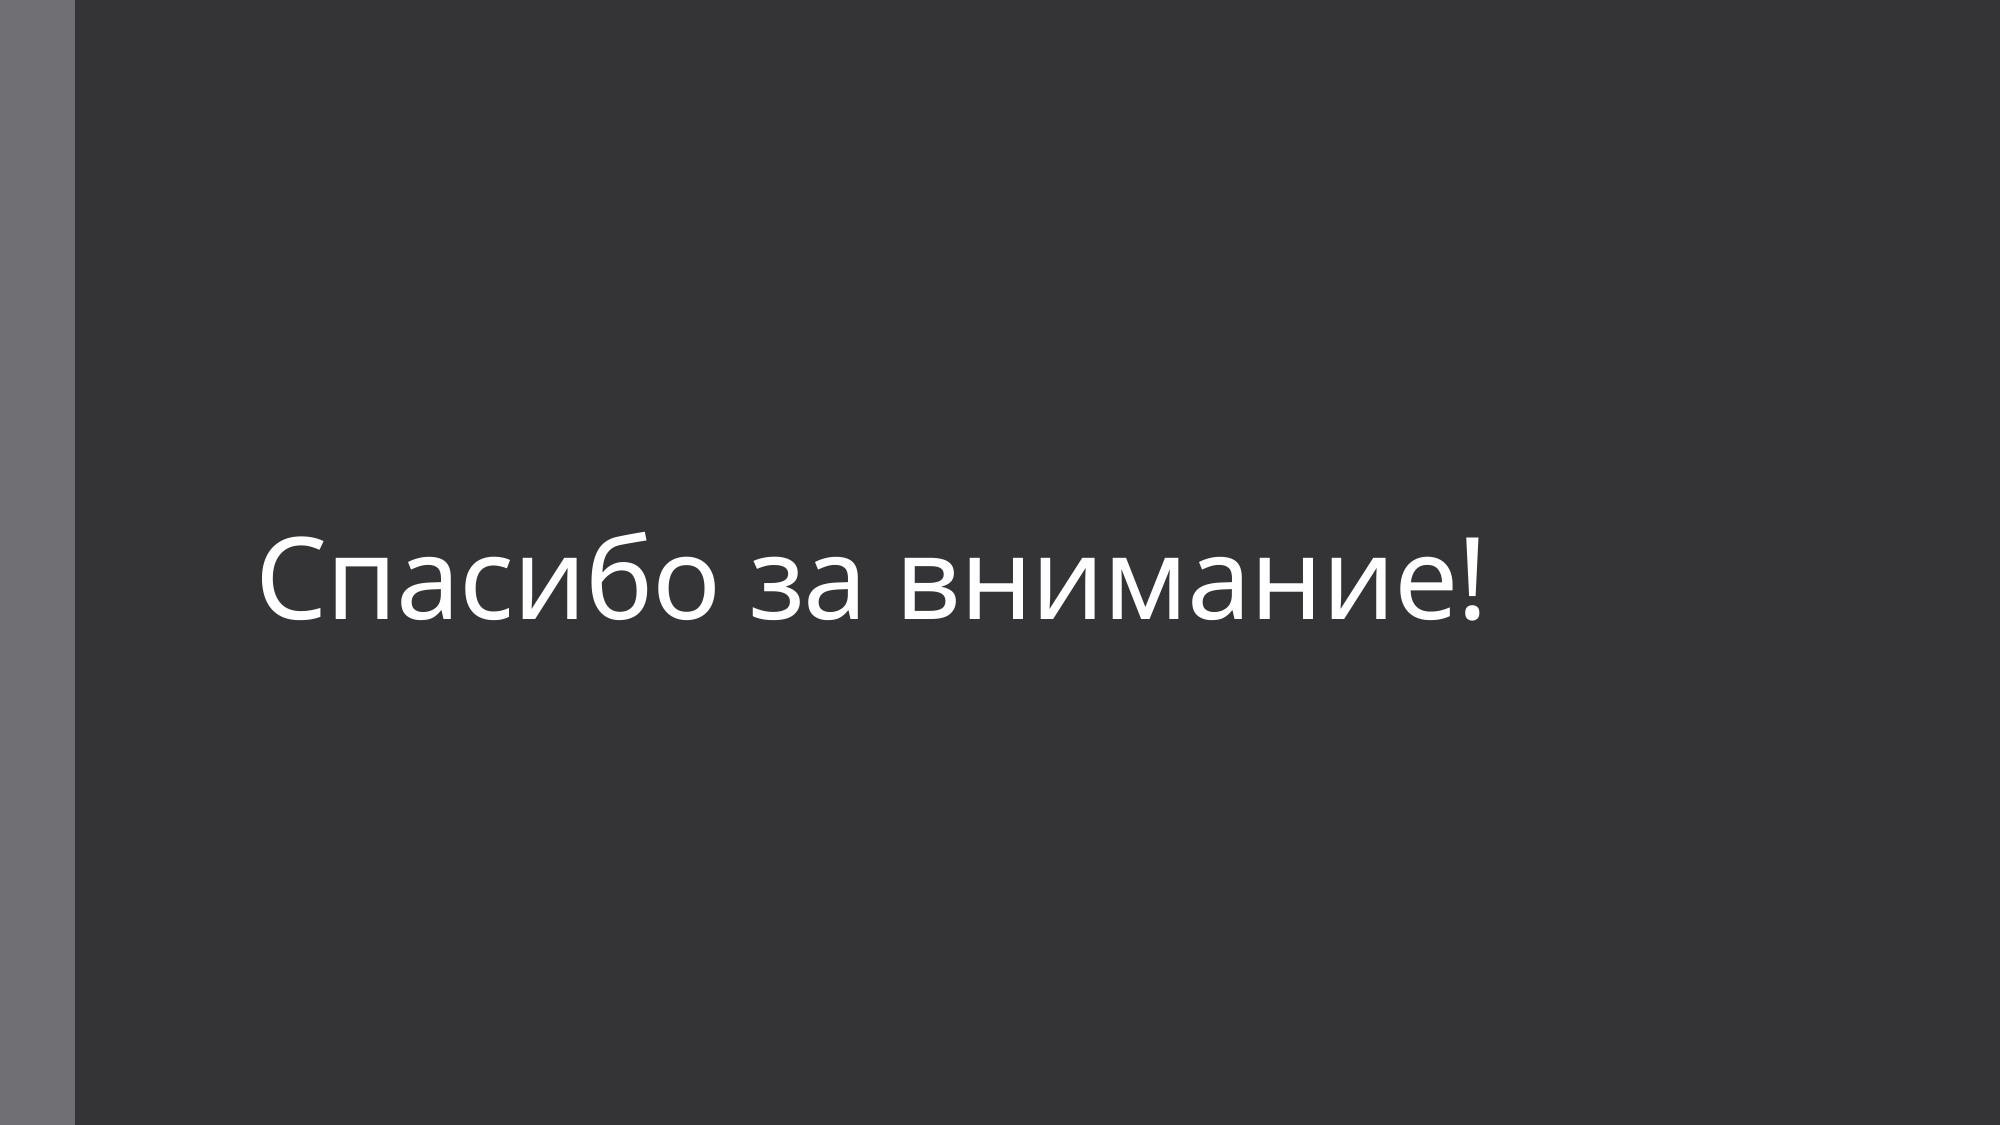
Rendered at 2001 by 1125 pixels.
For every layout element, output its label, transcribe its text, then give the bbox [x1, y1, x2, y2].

title Спасибо за внимание! [240, 439, 1742, 651]
